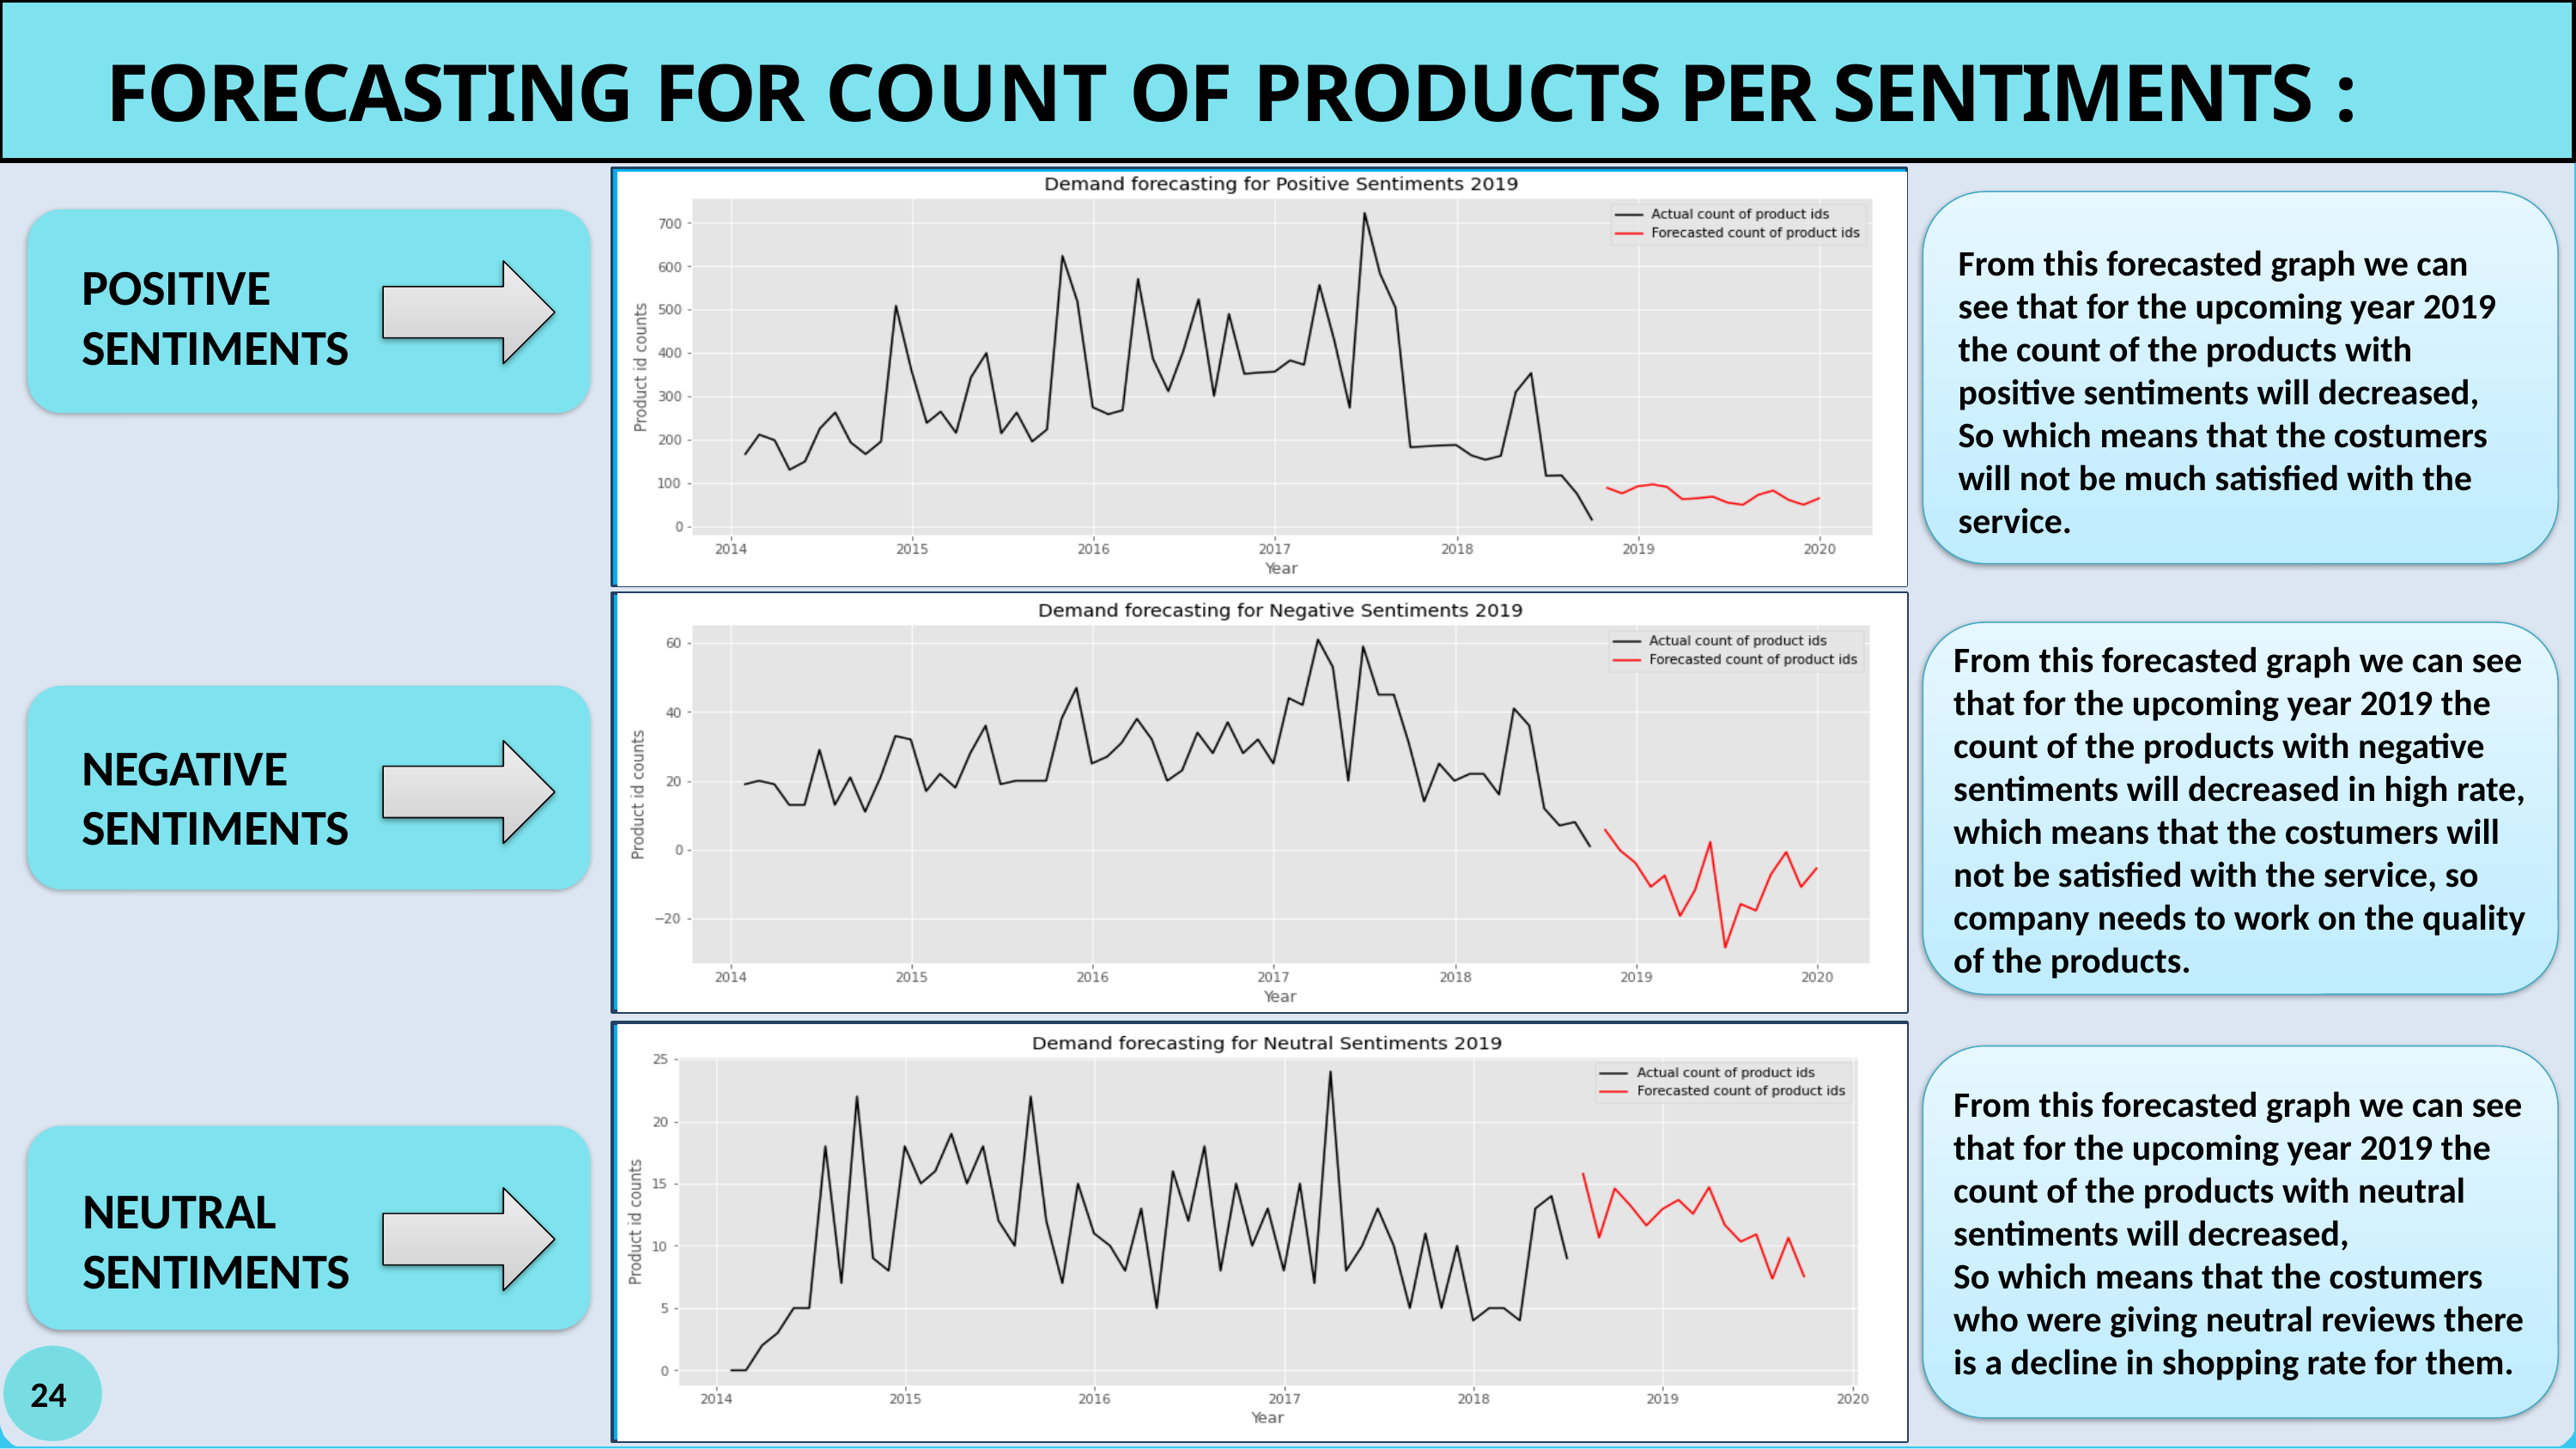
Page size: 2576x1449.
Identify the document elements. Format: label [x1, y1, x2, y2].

picture [617, 592, 1907, 1012]
text_box [0, 0, 2575, 1447]
picture [617, 172, 1907, 587]
picture [617, 1024, 1907, 1442]
